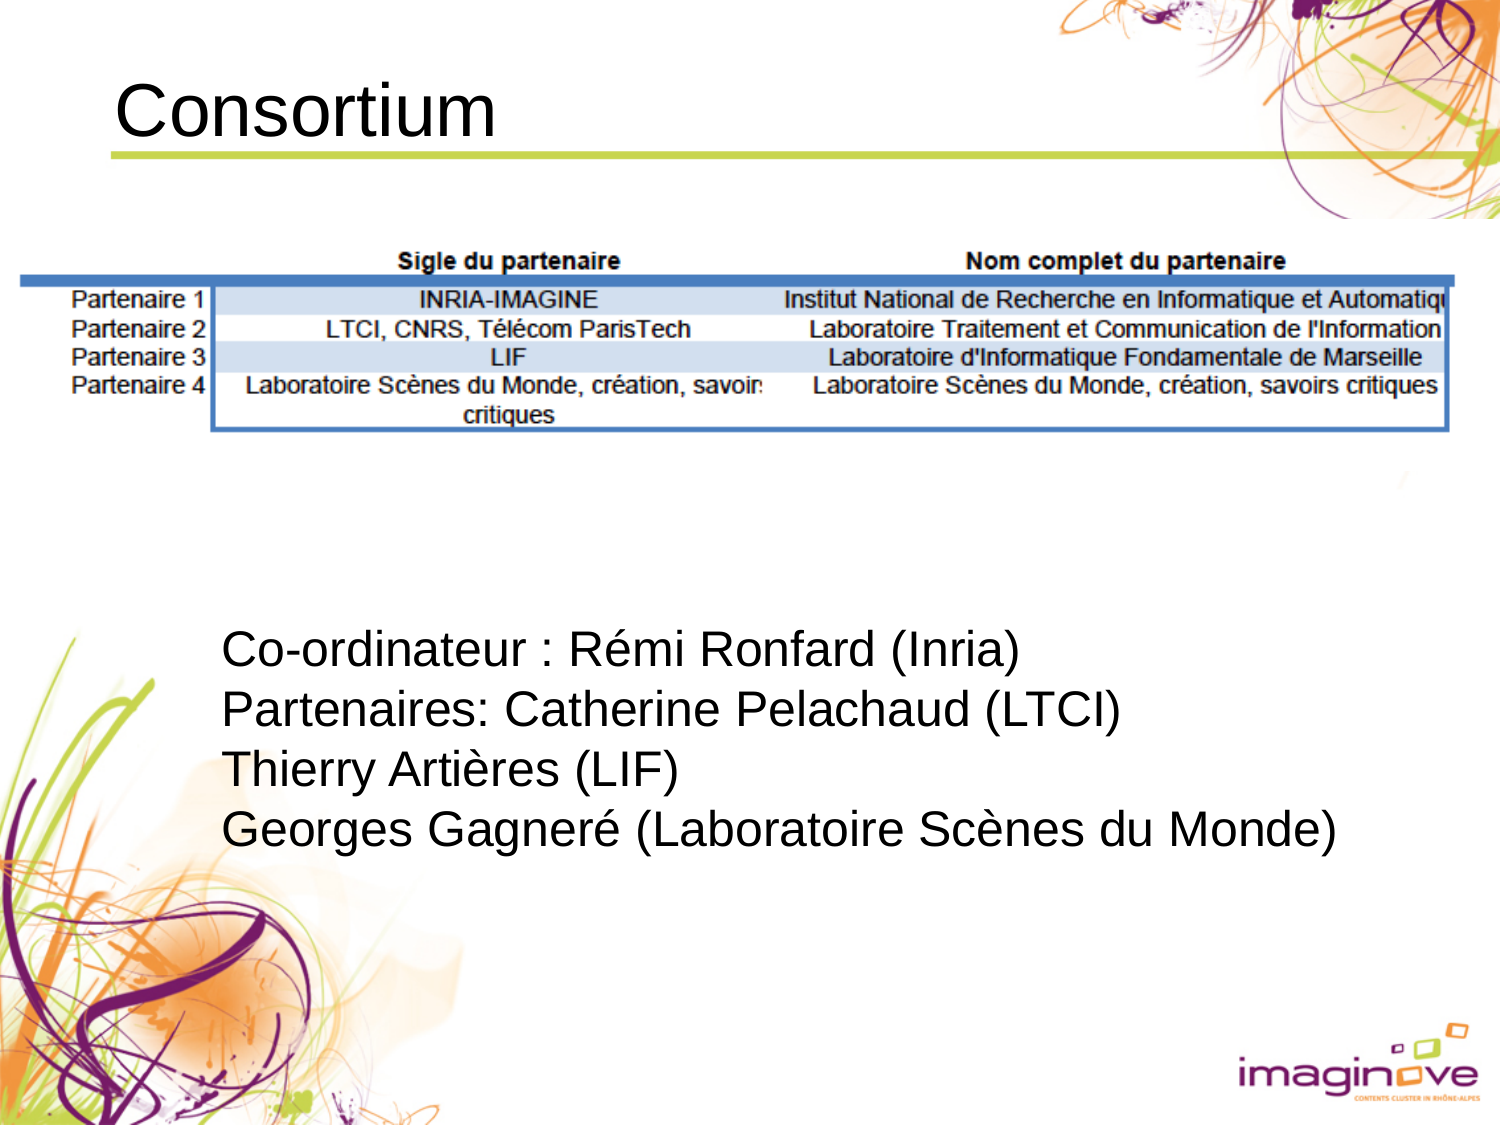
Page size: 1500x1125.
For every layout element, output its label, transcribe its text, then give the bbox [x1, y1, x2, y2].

title Consortium [99, 12, 1375, 200]
text_box Co-ordinateur : Rémi Ronfard (Inria) Partenaires: Catherine Pelachaud (LTCI) Thierry Artières (LIF) Georges Gagneré (Laboratoire Scènes du Monde) [206, 609, 1427, 925]
picture [0, 0, 1500, 1125]
